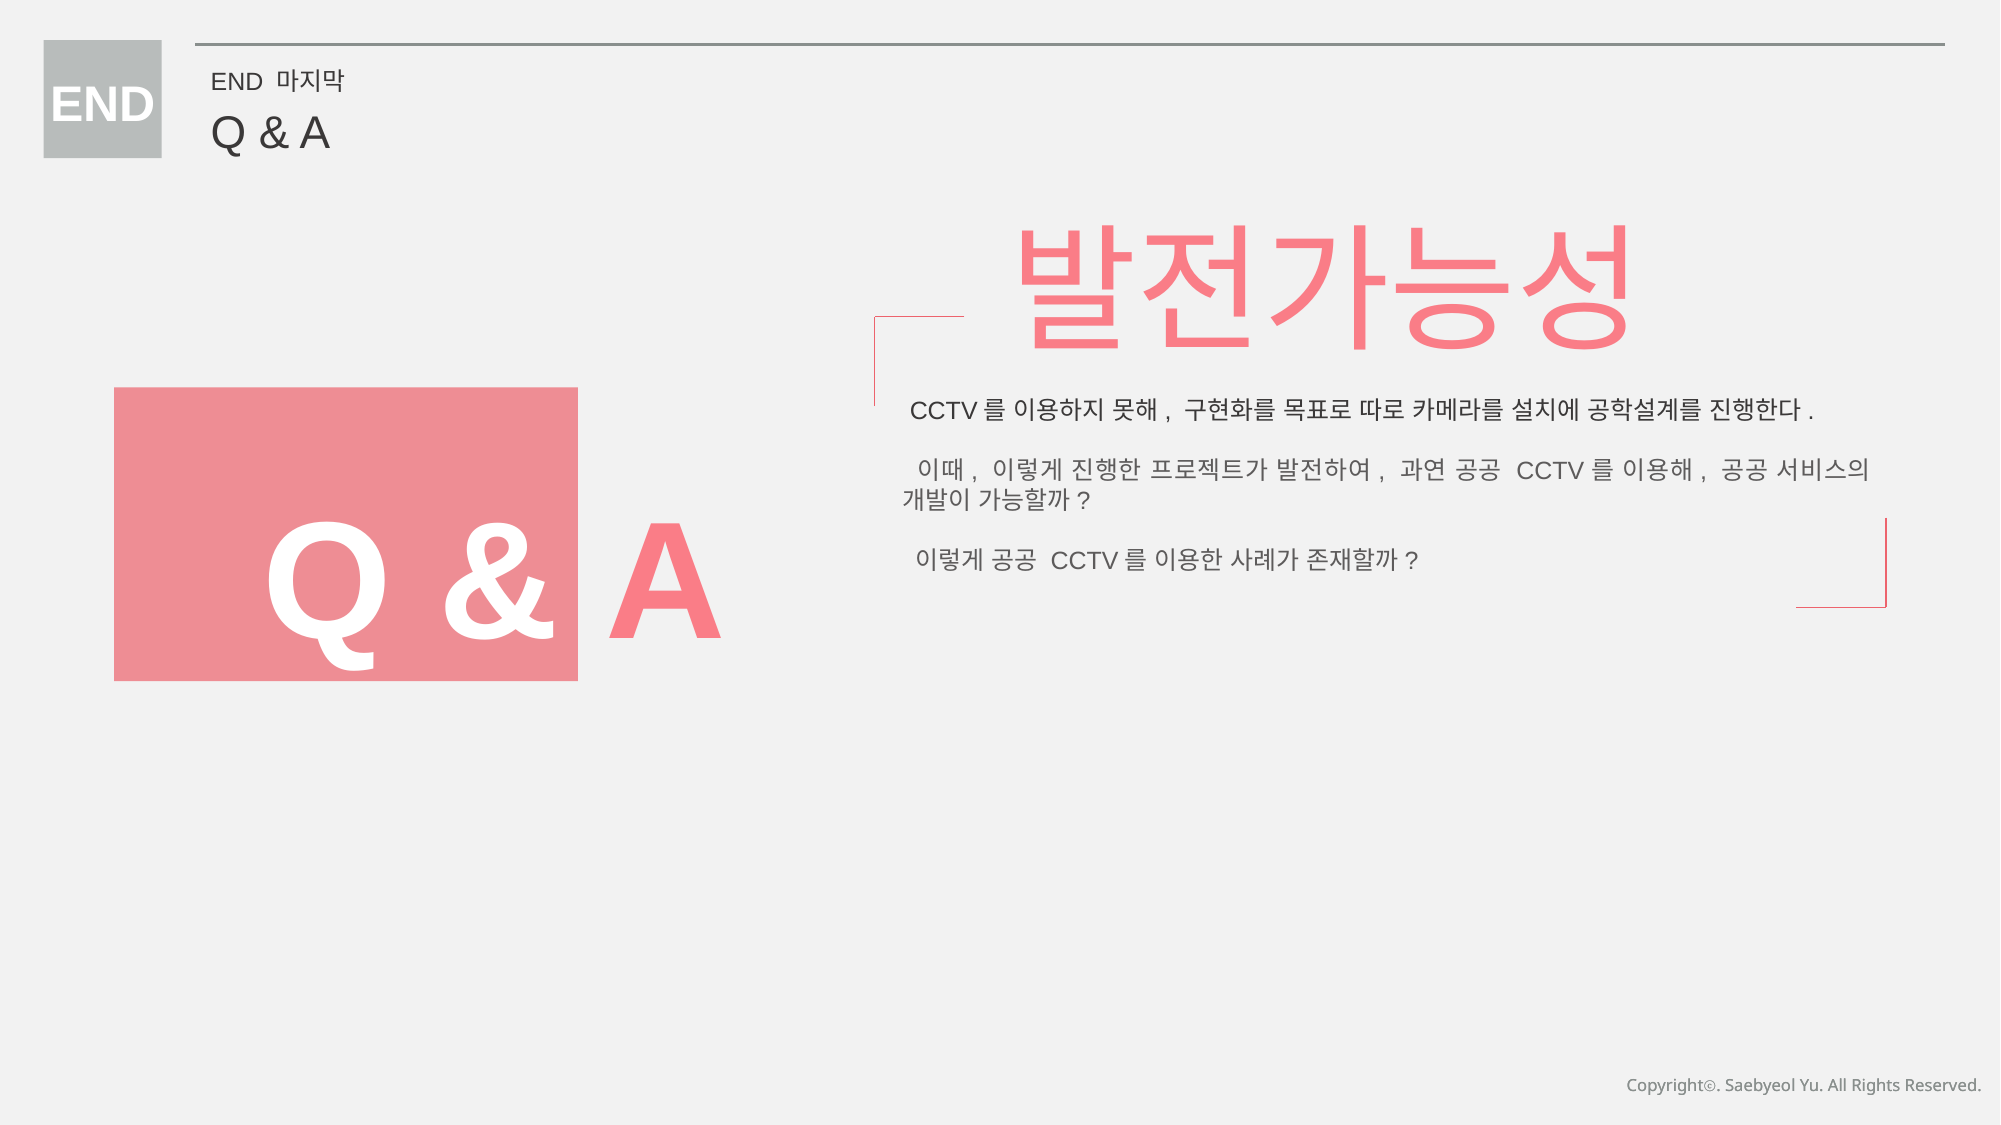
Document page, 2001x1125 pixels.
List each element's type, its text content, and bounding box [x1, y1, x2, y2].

text_box Copyrightⓒ. Saebyeol Yu. All Rights Reserved. [1611, 1067, 1998, 1102]
text_box [42, 140, 163, 159]
text_box END [2, 64, 194, 140]
text_box Q & A [250, 463, 738, 679]
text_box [1796, 517, 1886, 608]
text_box CCTV를 이용하지 못해, 구현화를 목표로 따로 카메라를 설치에 공학설계를 진행한다. 이때, 이렇게 진행한 프로젝트가 발전하여, 과연 공공 CCTV를 이용해, 공공 서비스의 개발이 가능할까? 이렇게 공공 CCTV를 이용한 사례가 존재할까? [887, 387, 1886, 582]
text_box 발전가능성 [995, 194, 1658, 374]
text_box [194, 57, 362, 167]
text_box [113, 386, 579, 682]
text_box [874, 316, 965, 407]
text_box [42, 39, 163, 64]
